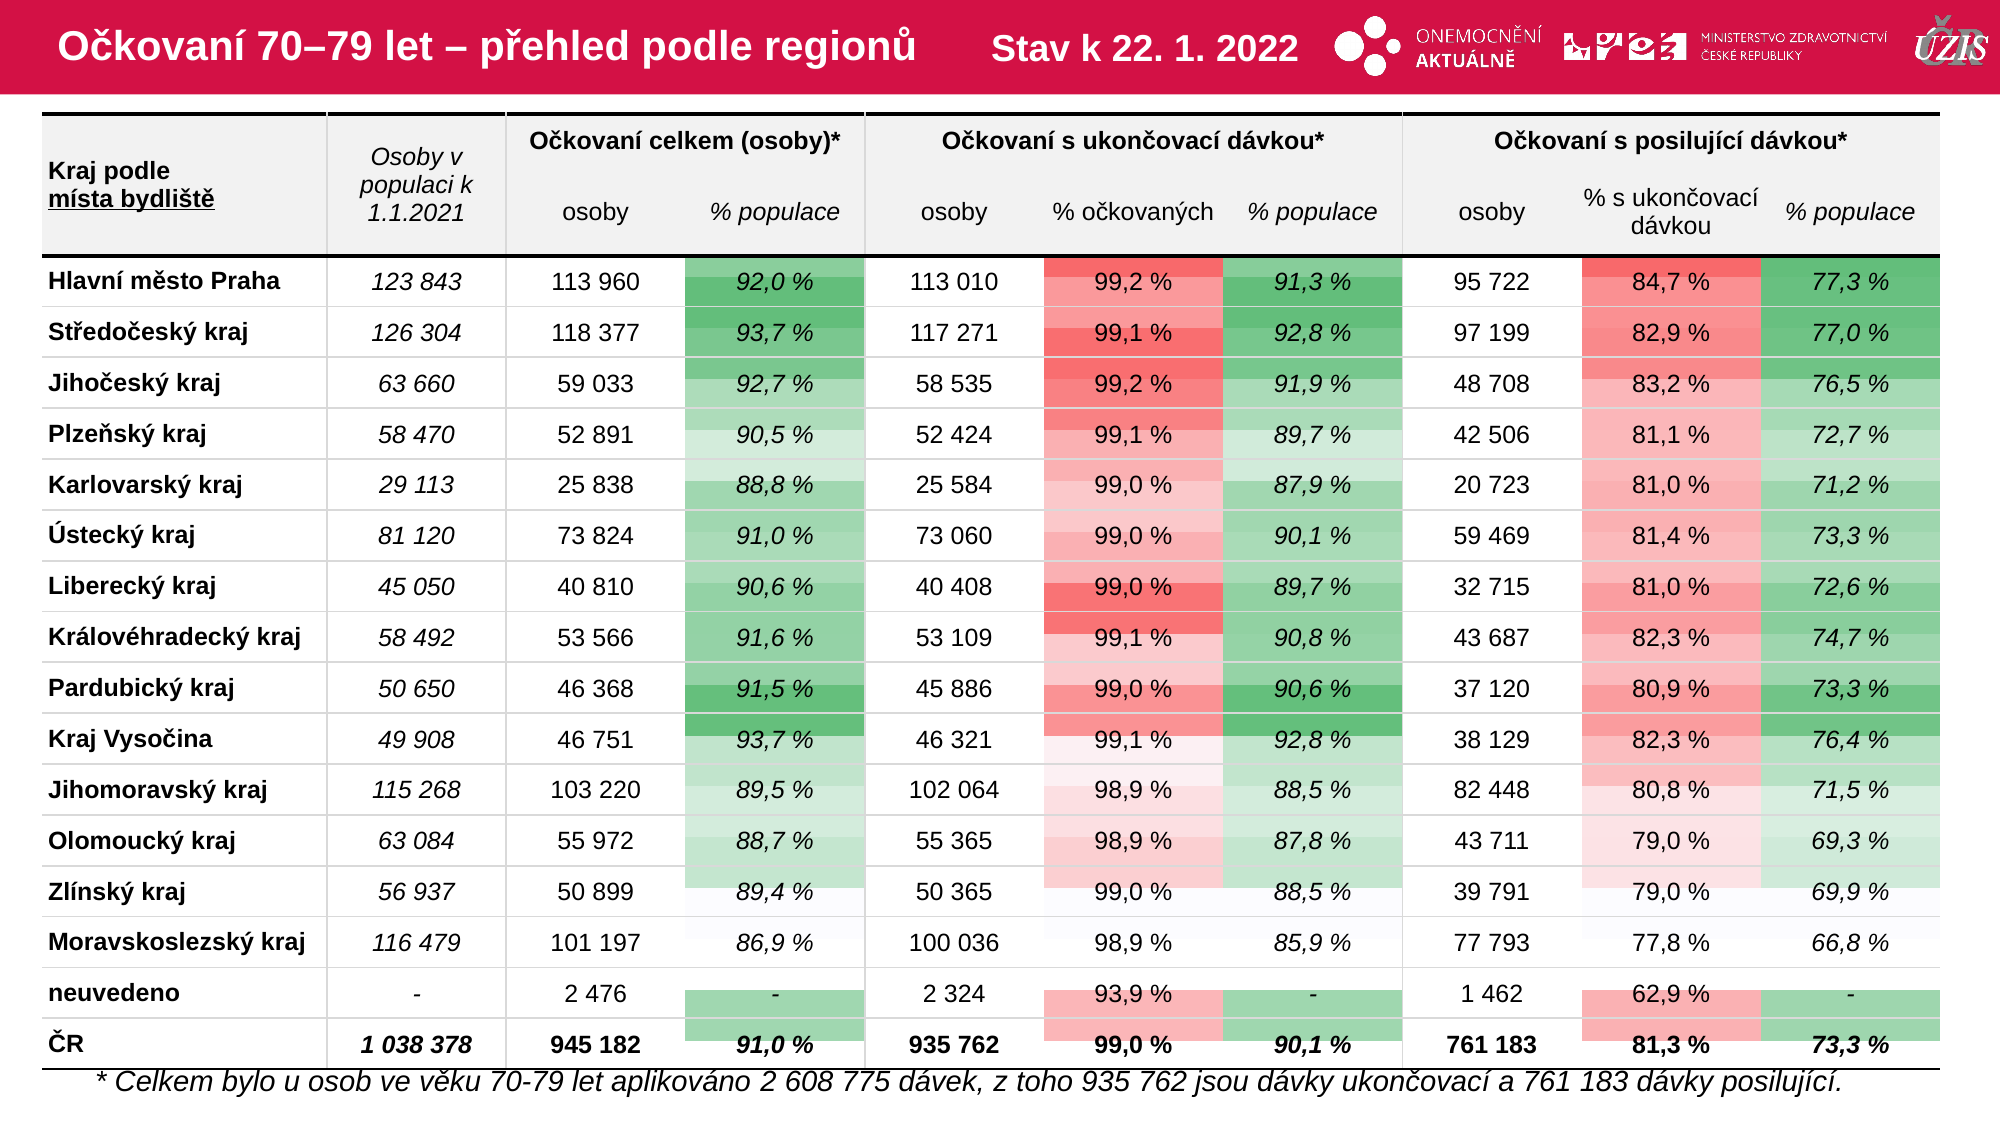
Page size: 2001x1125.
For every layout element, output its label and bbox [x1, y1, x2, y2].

table_cell [866, 867, 1402, 916]
table_cell [42, 358, 326, 407]
table_cell [866, 409, 1402, 458]
table_cell [328, 258, 505, 306]
table_cell [328, 714, 505, 763]
table_cell [507, 714, 864, 763]
table_cell [328, 663, 505, 712]
table_cell [42, 765, 326, 814]
table_cell [328, 968, 505, 1017]
table_cell [1403, 765, 1940, 814]
table_cell [866, 714, 1402, 763]
table_cell [42, 867, 326, 916]
table_cell [1403, 409, 1940, 458]
table_cell [866, 358, 1402, 407]
table_cell [1403, 511, 1940, 560]
table_cell [1403, 867, 1940, 916]
table_cell [507, 166, 864, 254]
table_cell [507, 765, 864, 814]
table_cell [42, 460, 326, 509]
table_cell [507, 307, 864, 356]
table_header [328, 116, 505, 254]
table_cell [507, 968, 864, 1017]
table_header [507, 116, 864, 166]
table_cell [42, 562, 326, 611]
table_cell [866, 663, 1402, 712]
table_cell [1403, 714, 1940, 763]
table_cell [507, 1019, 864, 1068]
table_cell [866, 765, 1402, 814]
table_cell [328, 765, 505, 814]
table_cell [1403, 663, 1940, 712]
table_cell [866, 816, 1402, 865]
table_cell [1403, 166, 1940, 254]
table_cell [507, 258, 864, 306]
table_cell [328, 1019, 505, 1068]
table_cell [1403, 917, 1940, 967]
text_box [80, 1070, 1871, 1105]
table_cell [328, 917, 505, 967]
table_cell [328, 511, 505, 560]
table_cell [328, 816, 505, 865]
picture [1421, 16, 1542, 76]
table_cell [866, 612, 1402, 661]
table_header [866, 116, 1402, 166]
table_cell [866, 511, 1402, 560]
table_cell [42, 307, 326, 356]
table_cell [1403, 258, 1940, 306]
table_cell [42, 409, 326, 458]
table_cell [507, 460, 864, 509]
table_cell [42, 917, 326, 967]
table_cell [328, 612, 505, 661]
table_cell [1403, 968, 1940, 1017]
table_cell [866, 307, 1402, 356]
table_cell [507, 816, 864, 865]
table_cell [1403, 562, 1940, 611]
table_cell [507, 409, 864, 458]
table_cell [42, 968, 326, 1017]
picture [1915, 15, 1989, 66]
table_cell [42, 258, 326, 306]
table_cell [866, 166, 1402, 254]
table_cell [1403, 460, 1940, 509]
table_cell [507, 358, 864, 407]
table_cell [42, 511, 326, 560]
picture [1563, 31, 1888, 60]
table_cell [507, 917, 864, 967]
text_box [976, 16, 1421, 77]
table_cell [866, 917, 1402, 967]
table_cell [1403, 816, 1940, 865]
table_cell [507, 562, 864, 611]
title [42, 0, 1262, 95]
table_cell [328, 358, 505, 407]
table_cell [42, 714, 326, 763]
table_cell [42, 1019, 326, 1068]
table_cell [1403, 612, 1940, 661]
table_cell [507, 867, 864, 916]
table_cell [507, 663, 864, 712]
table_cell [328, 307, 505, 356]
table_cell [1403, 307, 1940, 356]
table_cell [866, 460, 1402, 509]
table_cell [328, 409, 505, 458]
table_cell [1403, 358, 1940, 407]
table_cell [866, 1019, 1402, 1068]
table_cell [328, 460, 505, 509]
table_cell [866, 258, 1402, 306]
table_cell [328, 867, 505, 916]
table_cell [1403, 1019, 1940, 1068]
table_header [1403, 116, 1940, 166]
table_cell [866, 968, 1402, 1017]
table_cell [328, 562, 505, 611]
table_cell [42, 612, 326, 661]
table_cell [866, 562, 1402, 611]
table_cell [507, 511, 864, 560]
table_cell [42, 663, 326, 712]
table_cell [507, 612, 864, 661]
table_cell [42, 816, 326, 865]
table_header [42, 116, 326, 254]
